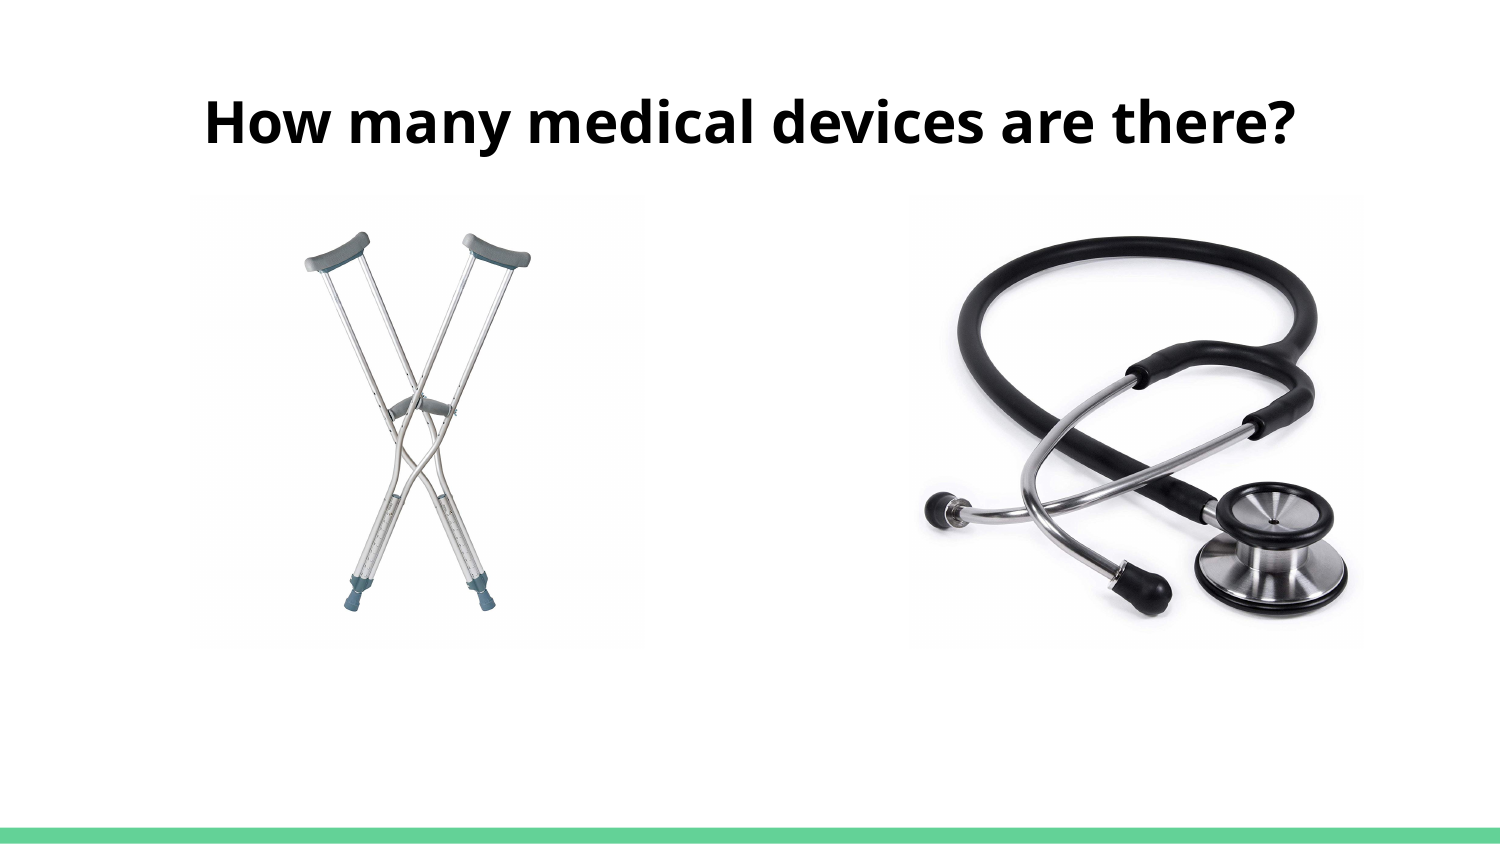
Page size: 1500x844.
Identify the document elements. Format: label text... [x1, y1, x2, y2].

picture [190, 194, 645, 649]
picture [909, 194, 1364, 649]
title How many medical devices are there? [51, 72, 1449, 167]
